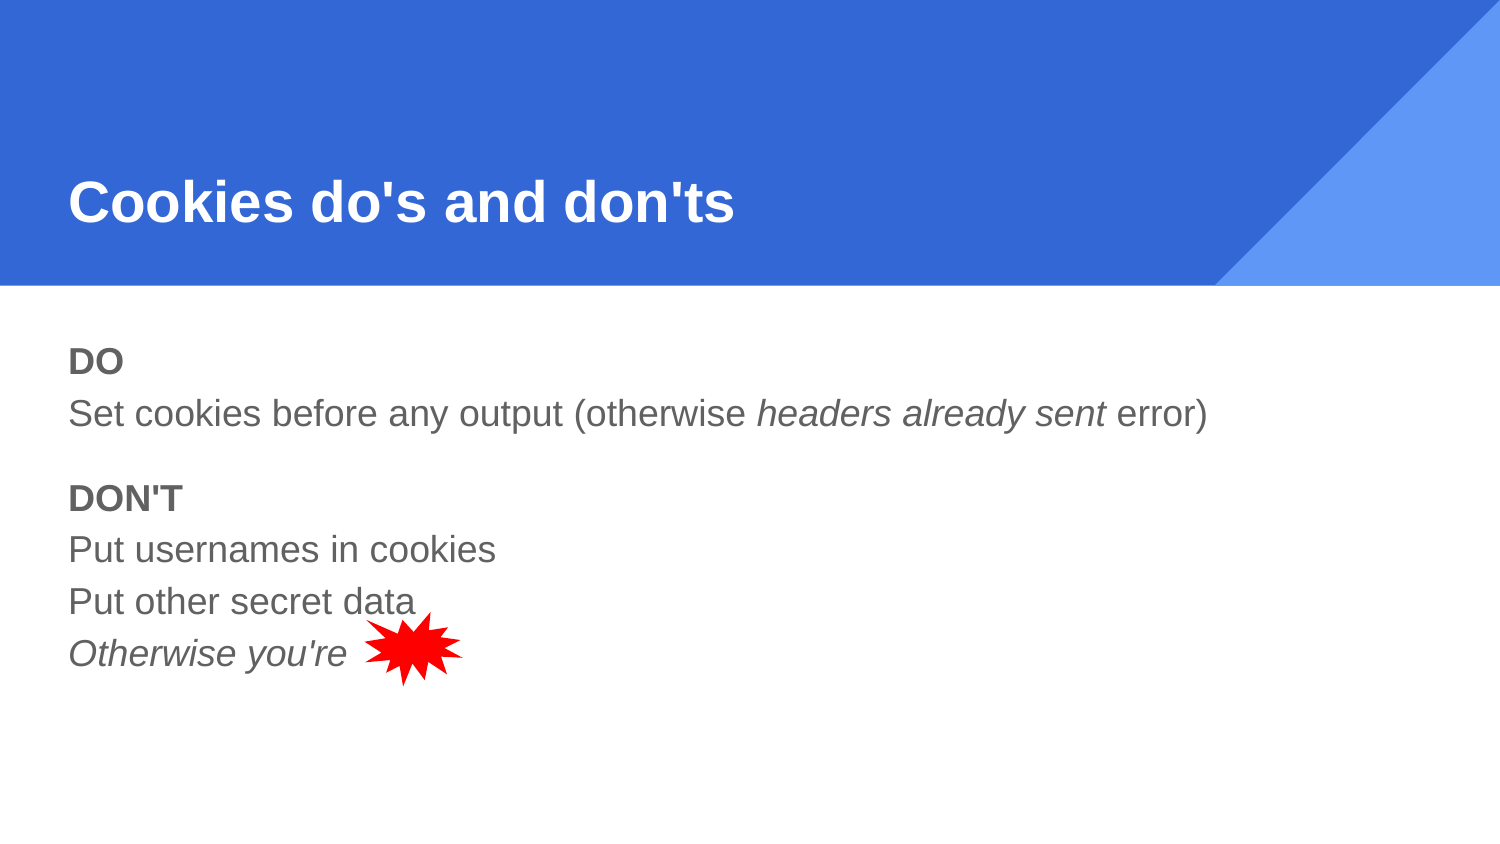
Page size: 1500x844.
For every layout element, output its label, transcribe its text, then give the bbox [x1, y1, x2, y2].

title Cookies do's and don'ts [53, 24, 914, 250]
list DO Set cookies before any output (otherwise headers already sent error) DON'T Put usernames in cookies Put other secret data Otherwise you're [53, 315, 1447, 759]
text_box [364, 611, 463, 687]
